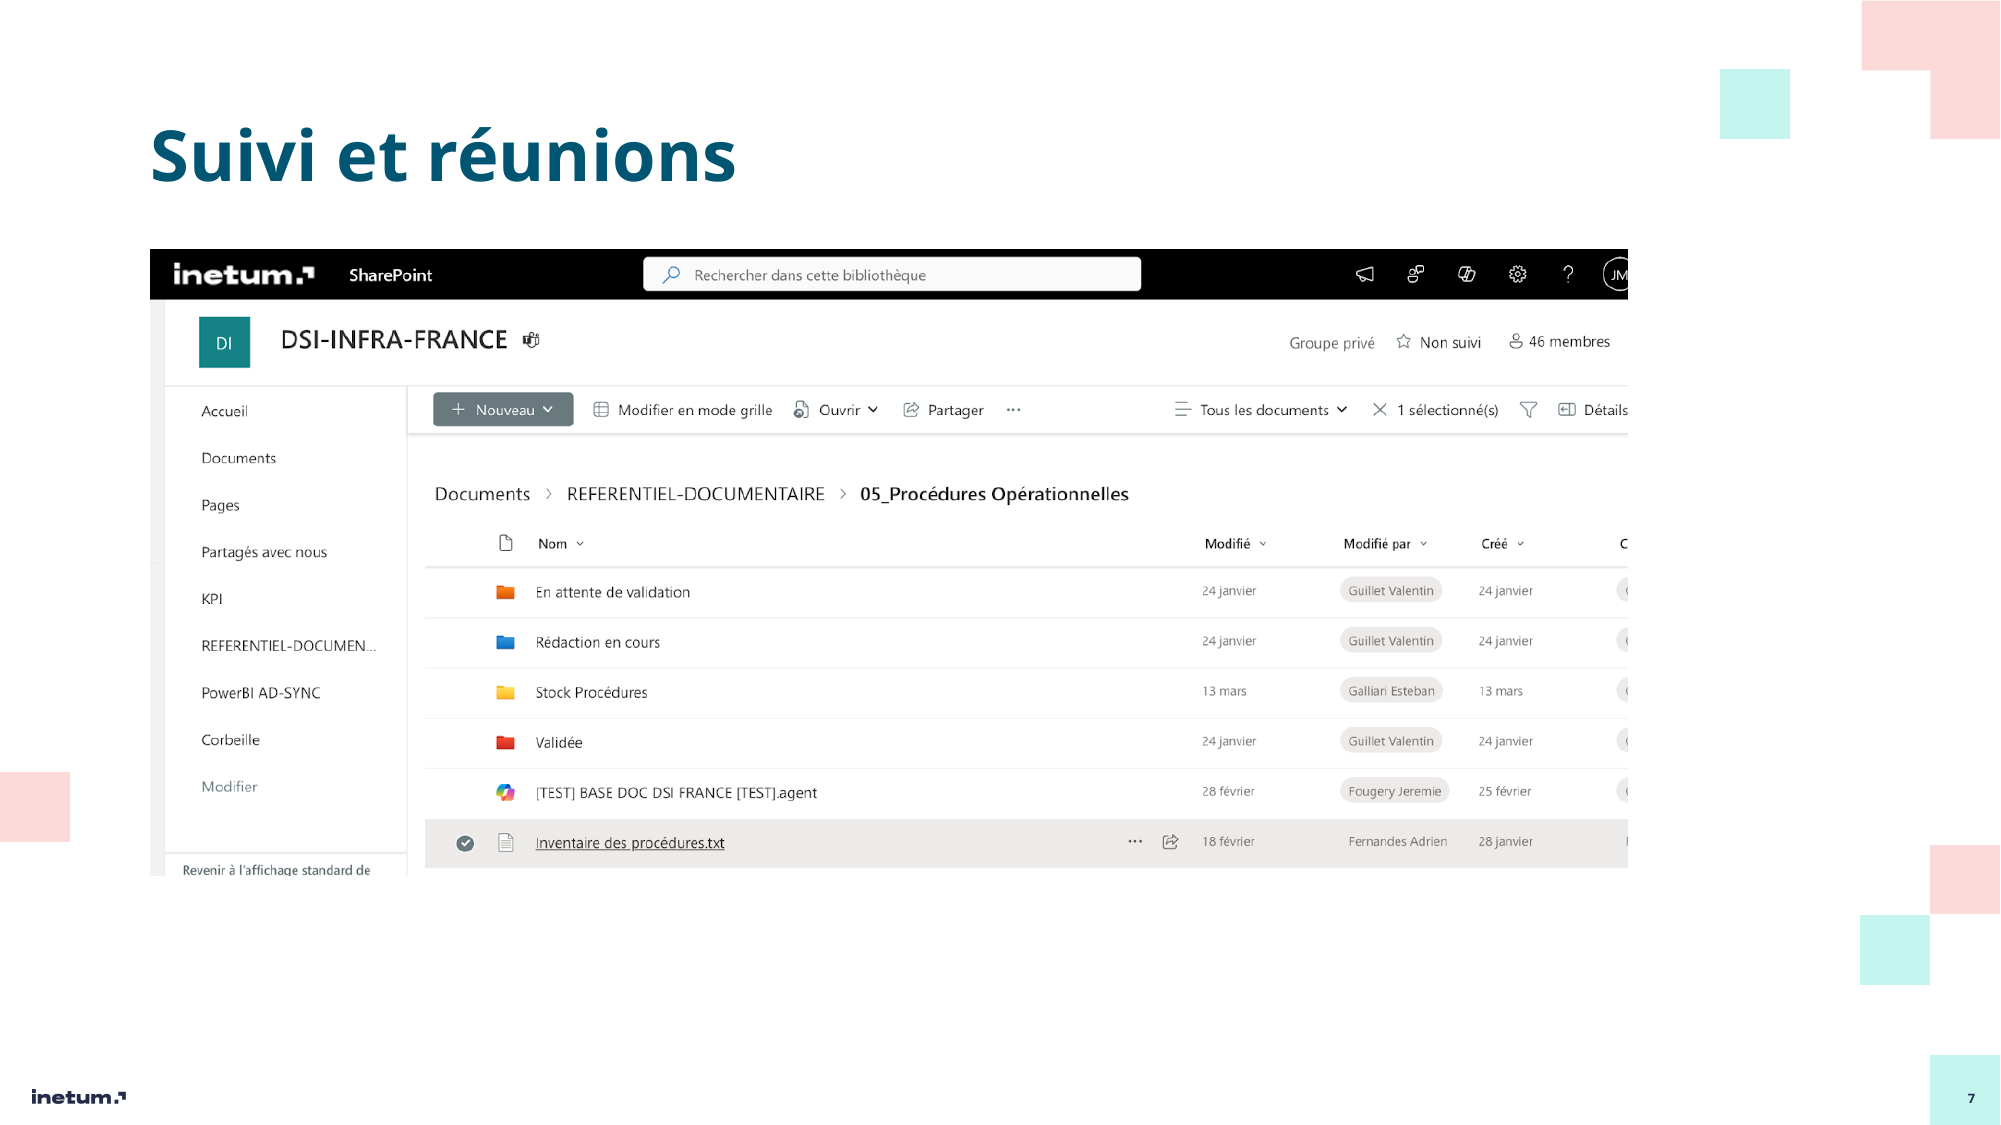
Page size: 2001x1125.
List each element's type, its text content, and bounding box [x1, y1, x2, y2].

slide_number 7 [1934, 1091, 1976, 1108]
picture [32, 1089, 126, 1104]
picture [150, 249, 1628, 876]
title Suivi et réunions [150, 118, 1677, 200]
